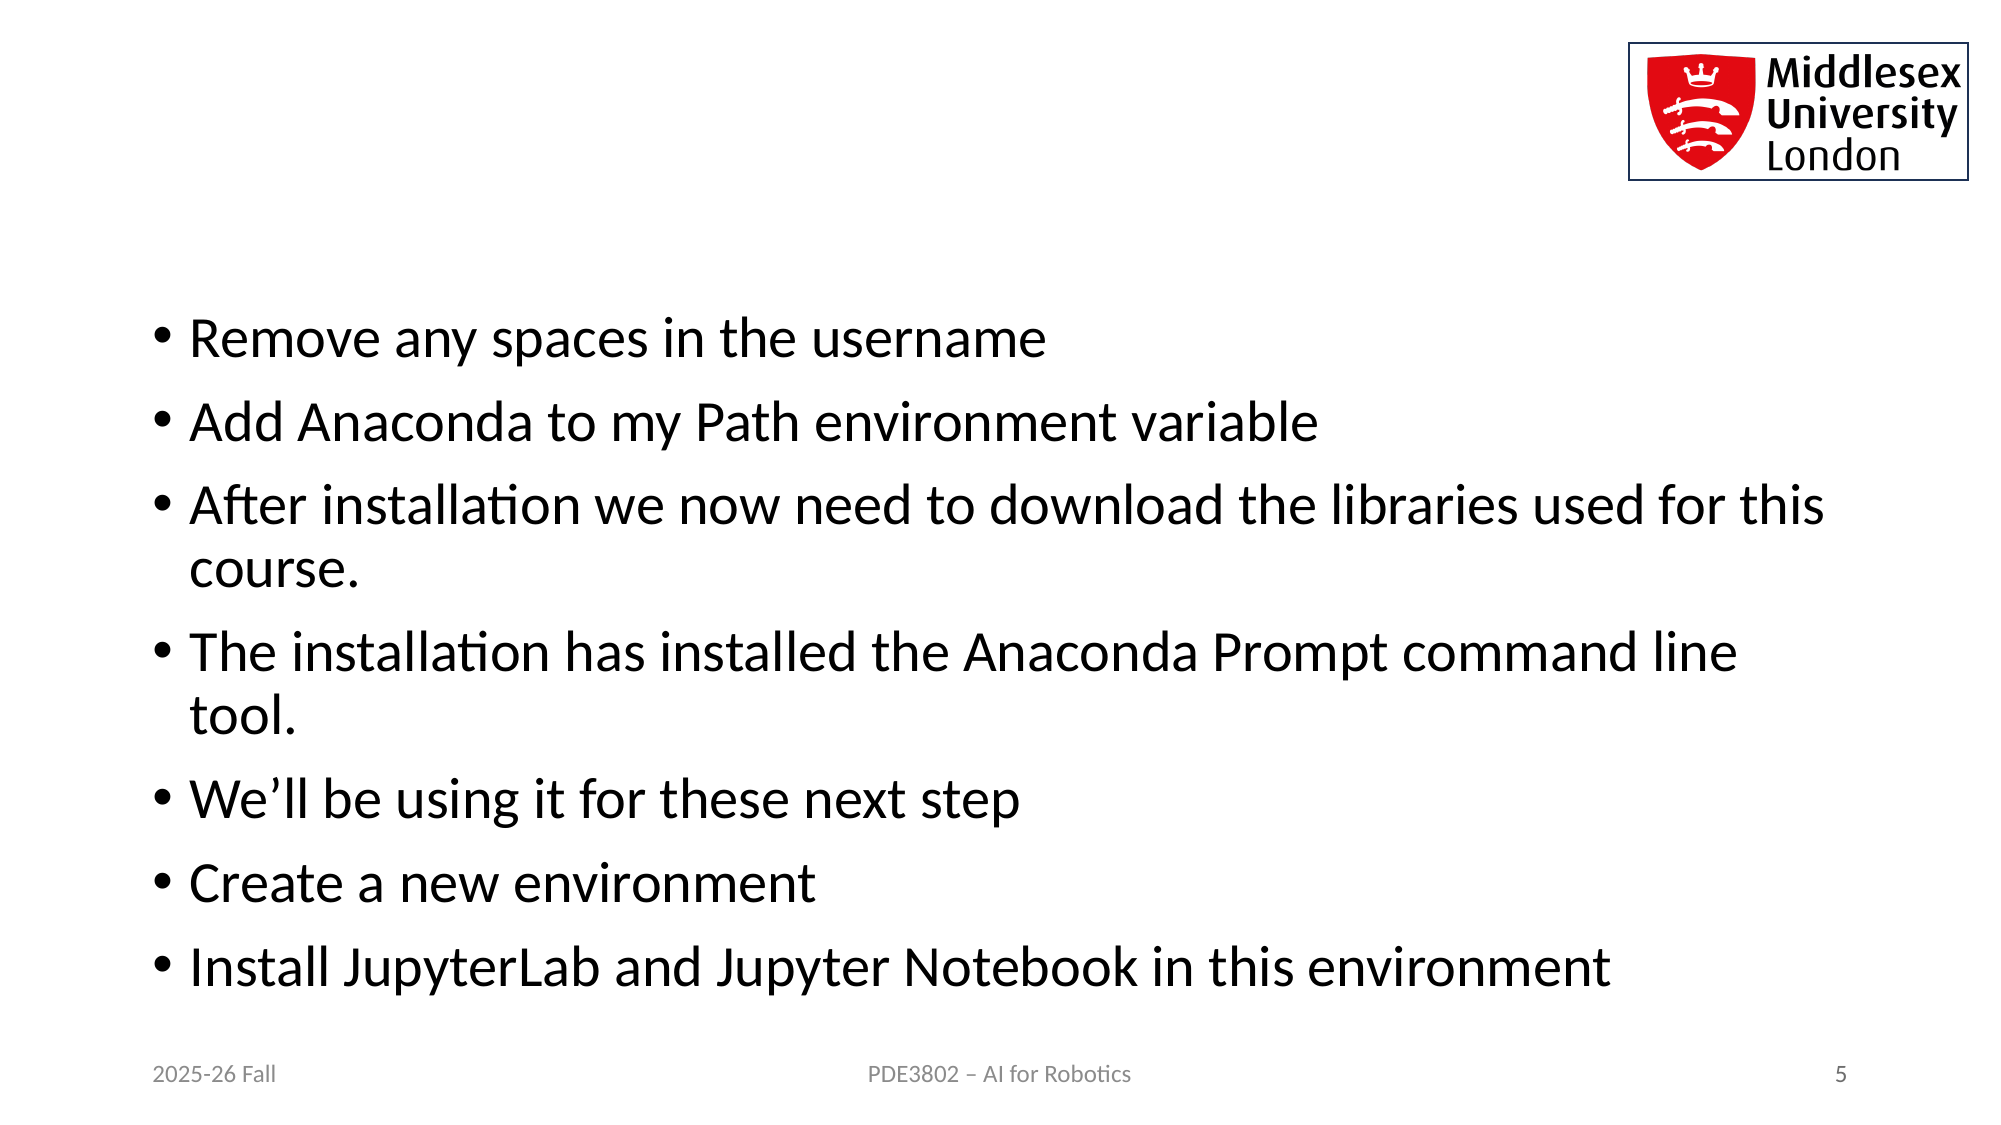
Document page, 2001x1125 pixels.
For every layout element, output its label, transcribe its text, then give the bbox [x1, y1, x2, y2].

slide_number 2025-26 Fall [137, 1042, 588, 1103]
slide_number 5 [1412, 1042, 1863, 1103]
footer PDE3802 – AI for Robotics [662, 1042, 1338, 1103]
list Remove any spaces in the username Add Anaconda to my Path environment variable After installation we now need to download the libraries used for this course. The installation has installed the Anaconda Prompt command line tool. We’ll be using it for these next step Create a new environment Install JupyterLab and Jupyter Notebook in this environment [137, 299, 1863, 1014]
picture [1630, 44, 1967, 179]
